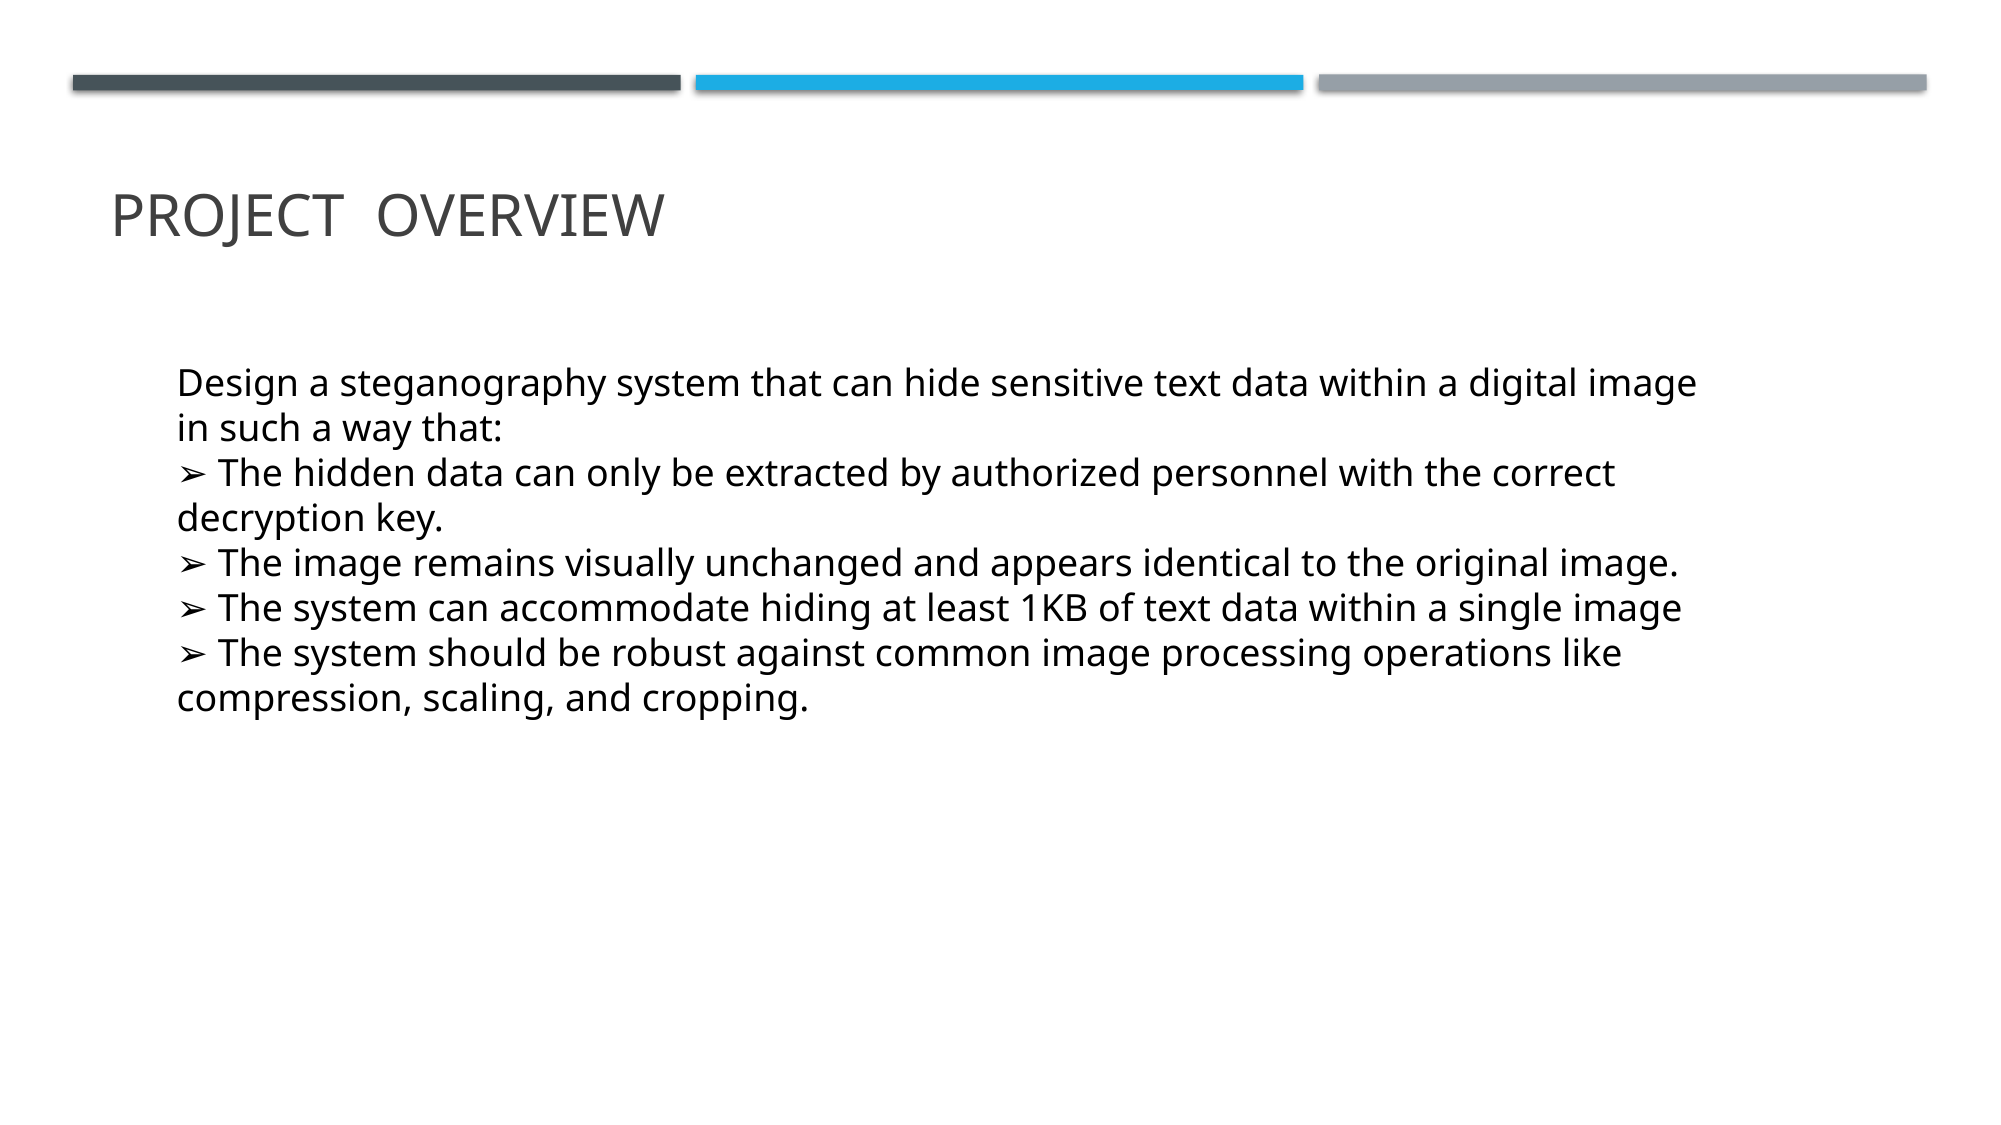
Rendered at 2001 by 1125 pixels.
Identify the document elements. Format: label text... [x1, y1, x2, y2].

title PROJECT OVERVIEW [95, 115, 1905, 311]
text_box Design a steganography system that can hide sensitive text data within a digital image in such a way that: ➢ The hidden data can only be extracted by authorized personnel with the correct decryption key. ➢ The image remains visually unchanged and appears identical to the original image. ➢ The system can accommodate hiding at least 1KB of text data within a single image ➢ The system should be robust against common image processing operations like compression, scaling, and cropping. [161, 351, 2000, 727]
